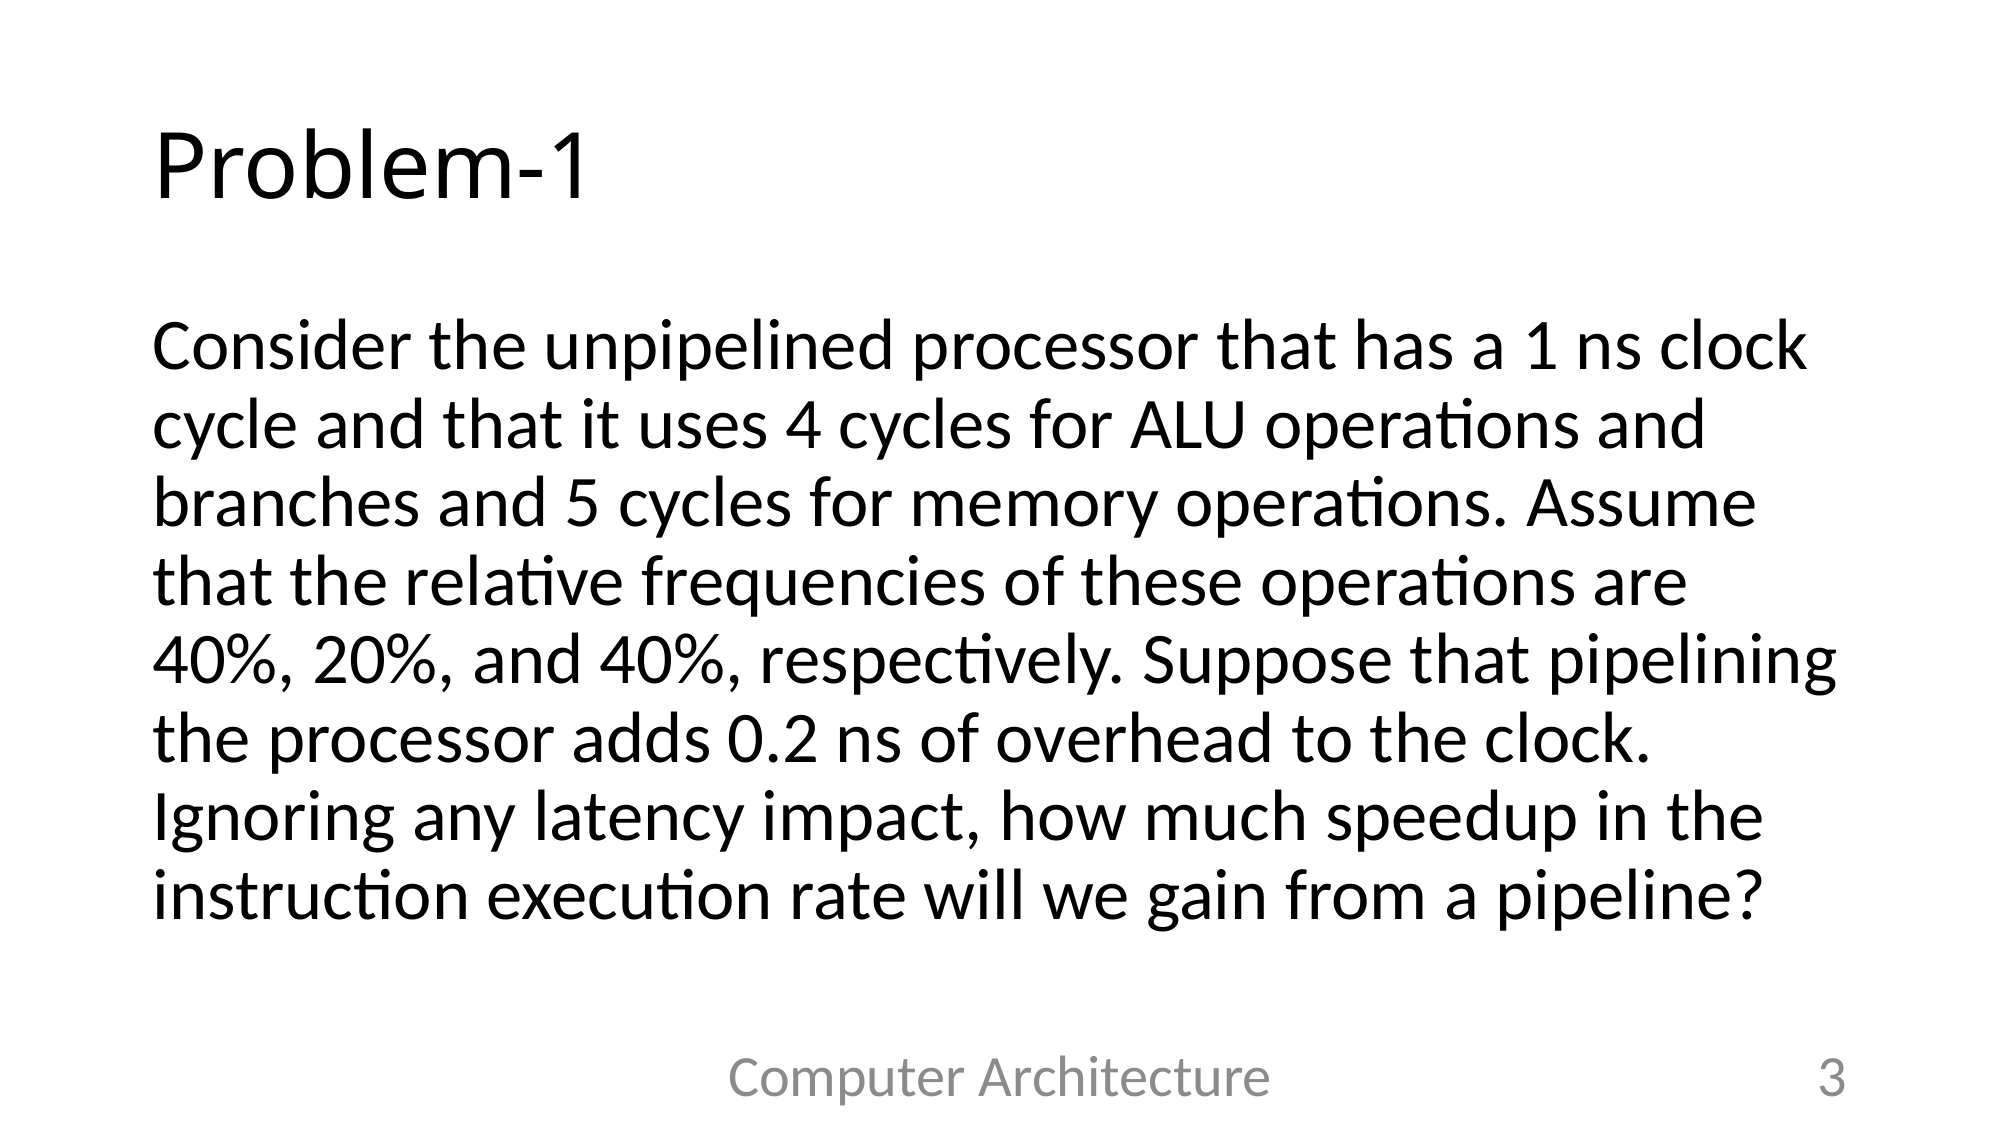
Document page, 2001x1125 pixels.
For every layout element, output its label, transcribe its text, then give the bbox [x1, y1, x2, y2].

footer Computer Architecture [662, 1042, 1338, 1103]
slide_number 3 [1412, 1042, 1863, 1103]
title Problem-1 [137, 59, 1863, 278]
list Consider the unpipelined processor that has a 1 ns clock cycle and that it uses 4 cycles for ALU operations and branches and 5 cycles for memory operations. Assume that the relative frequencies of these operations are 40%, 20%, and 40%, respectively. Suppose that pipelining the processor adds 0.2 ns of overhead to the clock. Ignoring any latency impact, how much speedup in the instruction execution rate will we gain from a pipeline? [137, 299, 1863, 1014]
